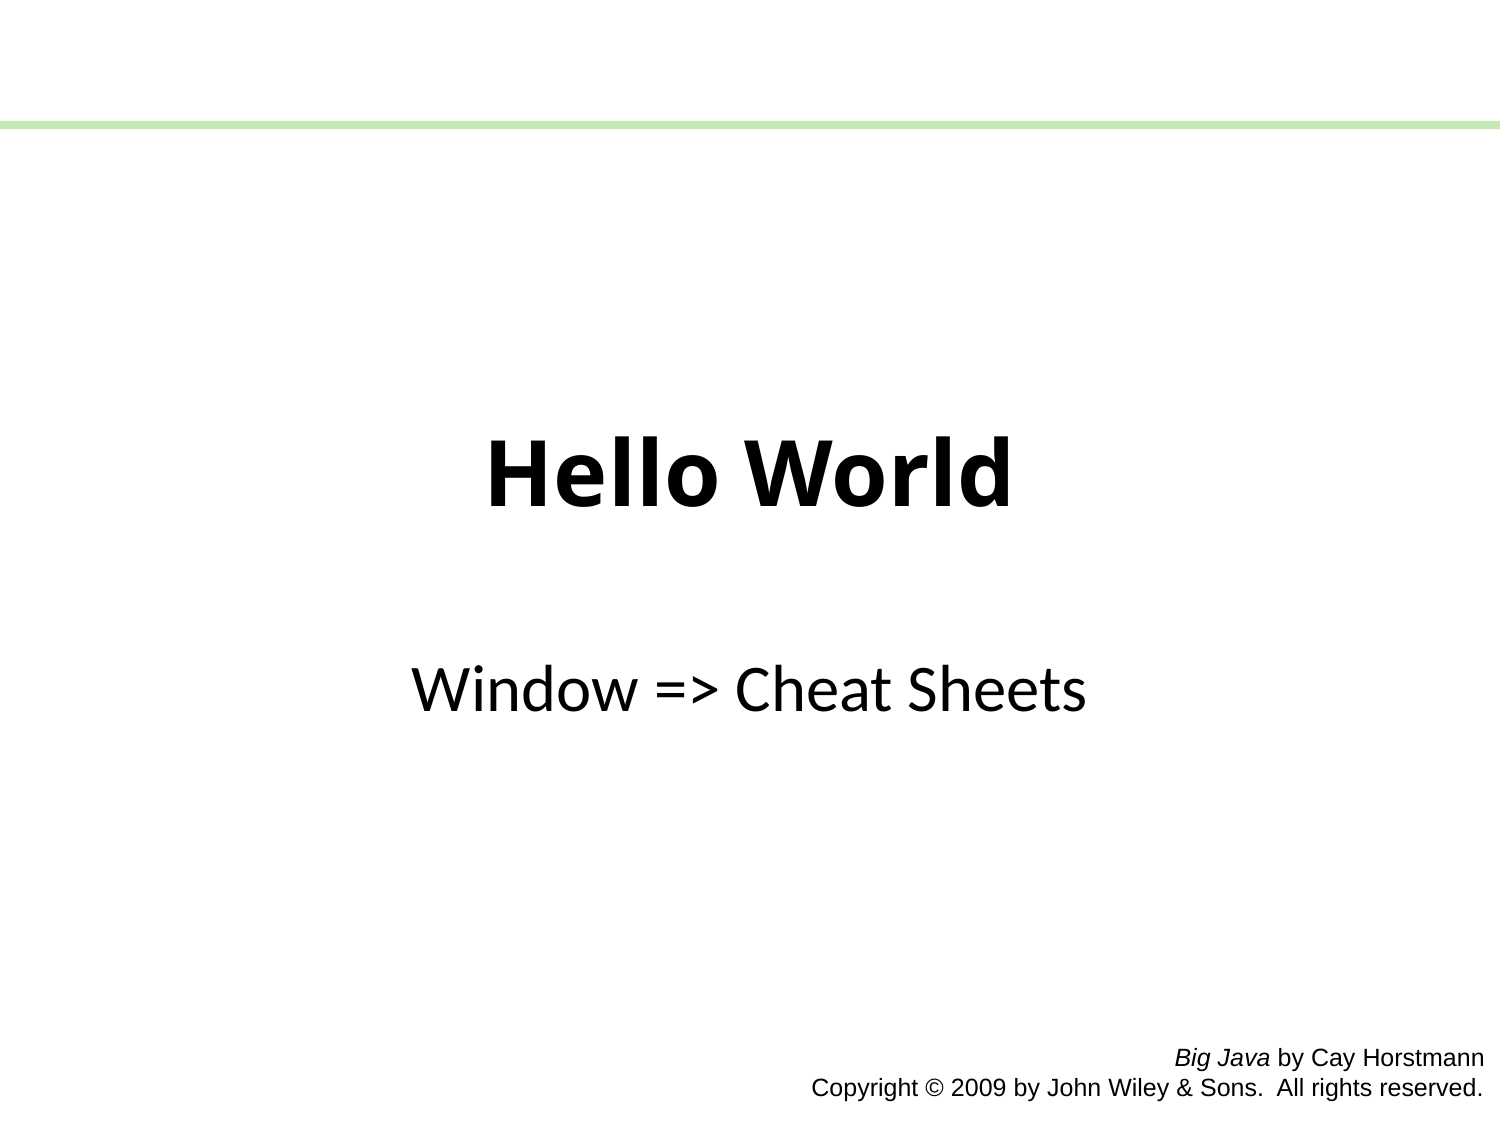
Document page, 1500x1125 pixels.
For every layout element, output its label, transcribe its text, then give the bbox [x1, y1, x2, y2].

title Hello World [112, 349, 1388, 591]
subtitle Window => Cheat Sheets [224, 637, 1276, 926]
